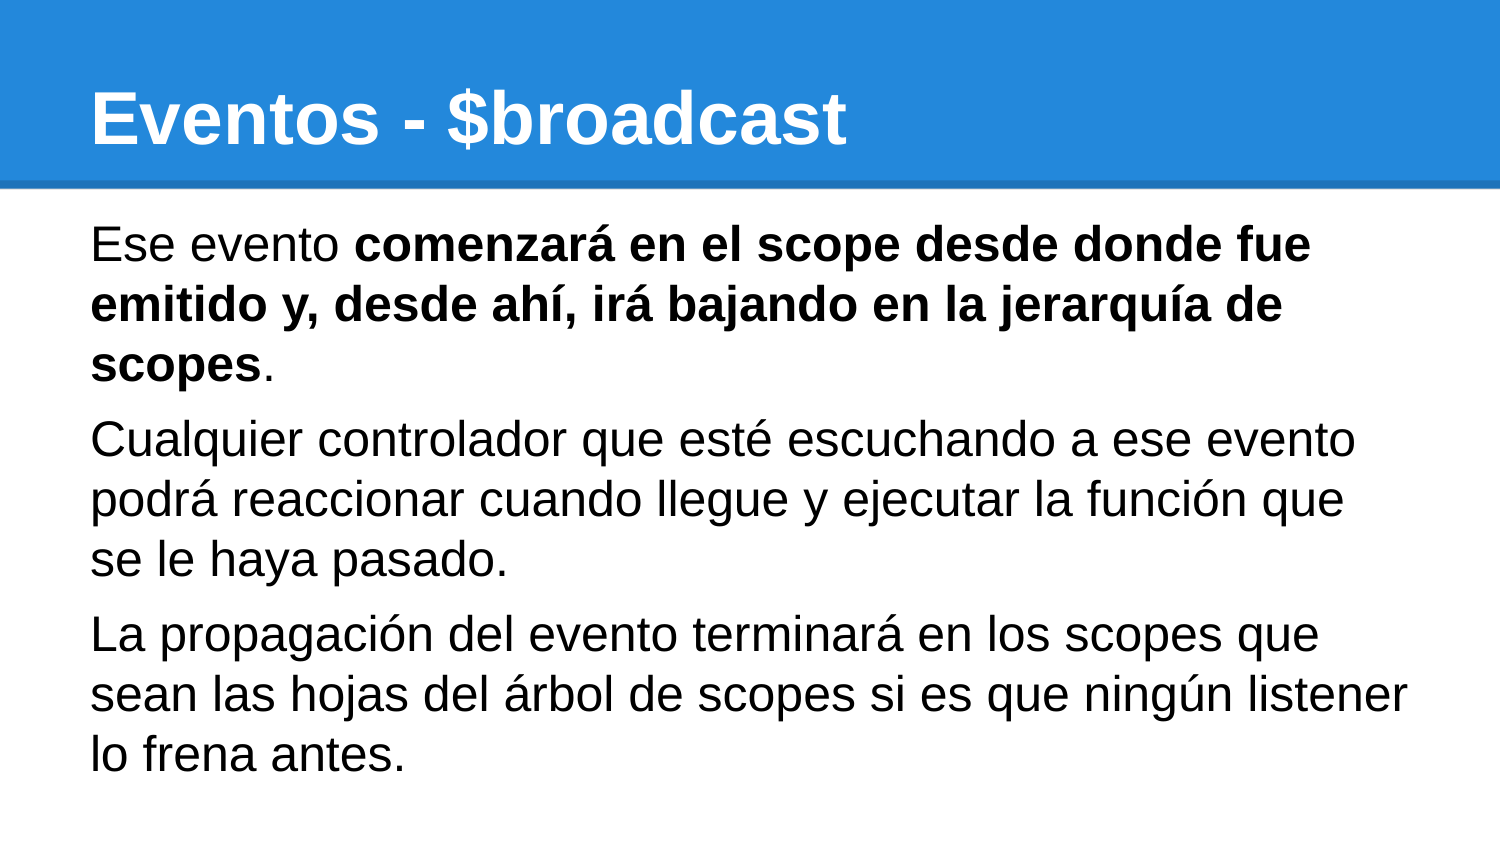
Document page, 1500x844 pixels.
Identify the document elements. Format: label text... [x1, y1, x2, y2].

title Eventos - $broadcast [75, 33, 1425, 175]
list Ese evento comenzará en el scope desde donde fue emitido y, desde ahí, irá bajando en la jerarquía de scopes. Cualquier controlador que esté escuchando a ese evento podrá reaccionar cuando llegue y ejecutar la función que se le haya pasado. La propagación del evento terminará en los scopes que sean las hojas del árbol de scopes si es que ningún listener lo frena antes. [75, 196, 1425, 808]
